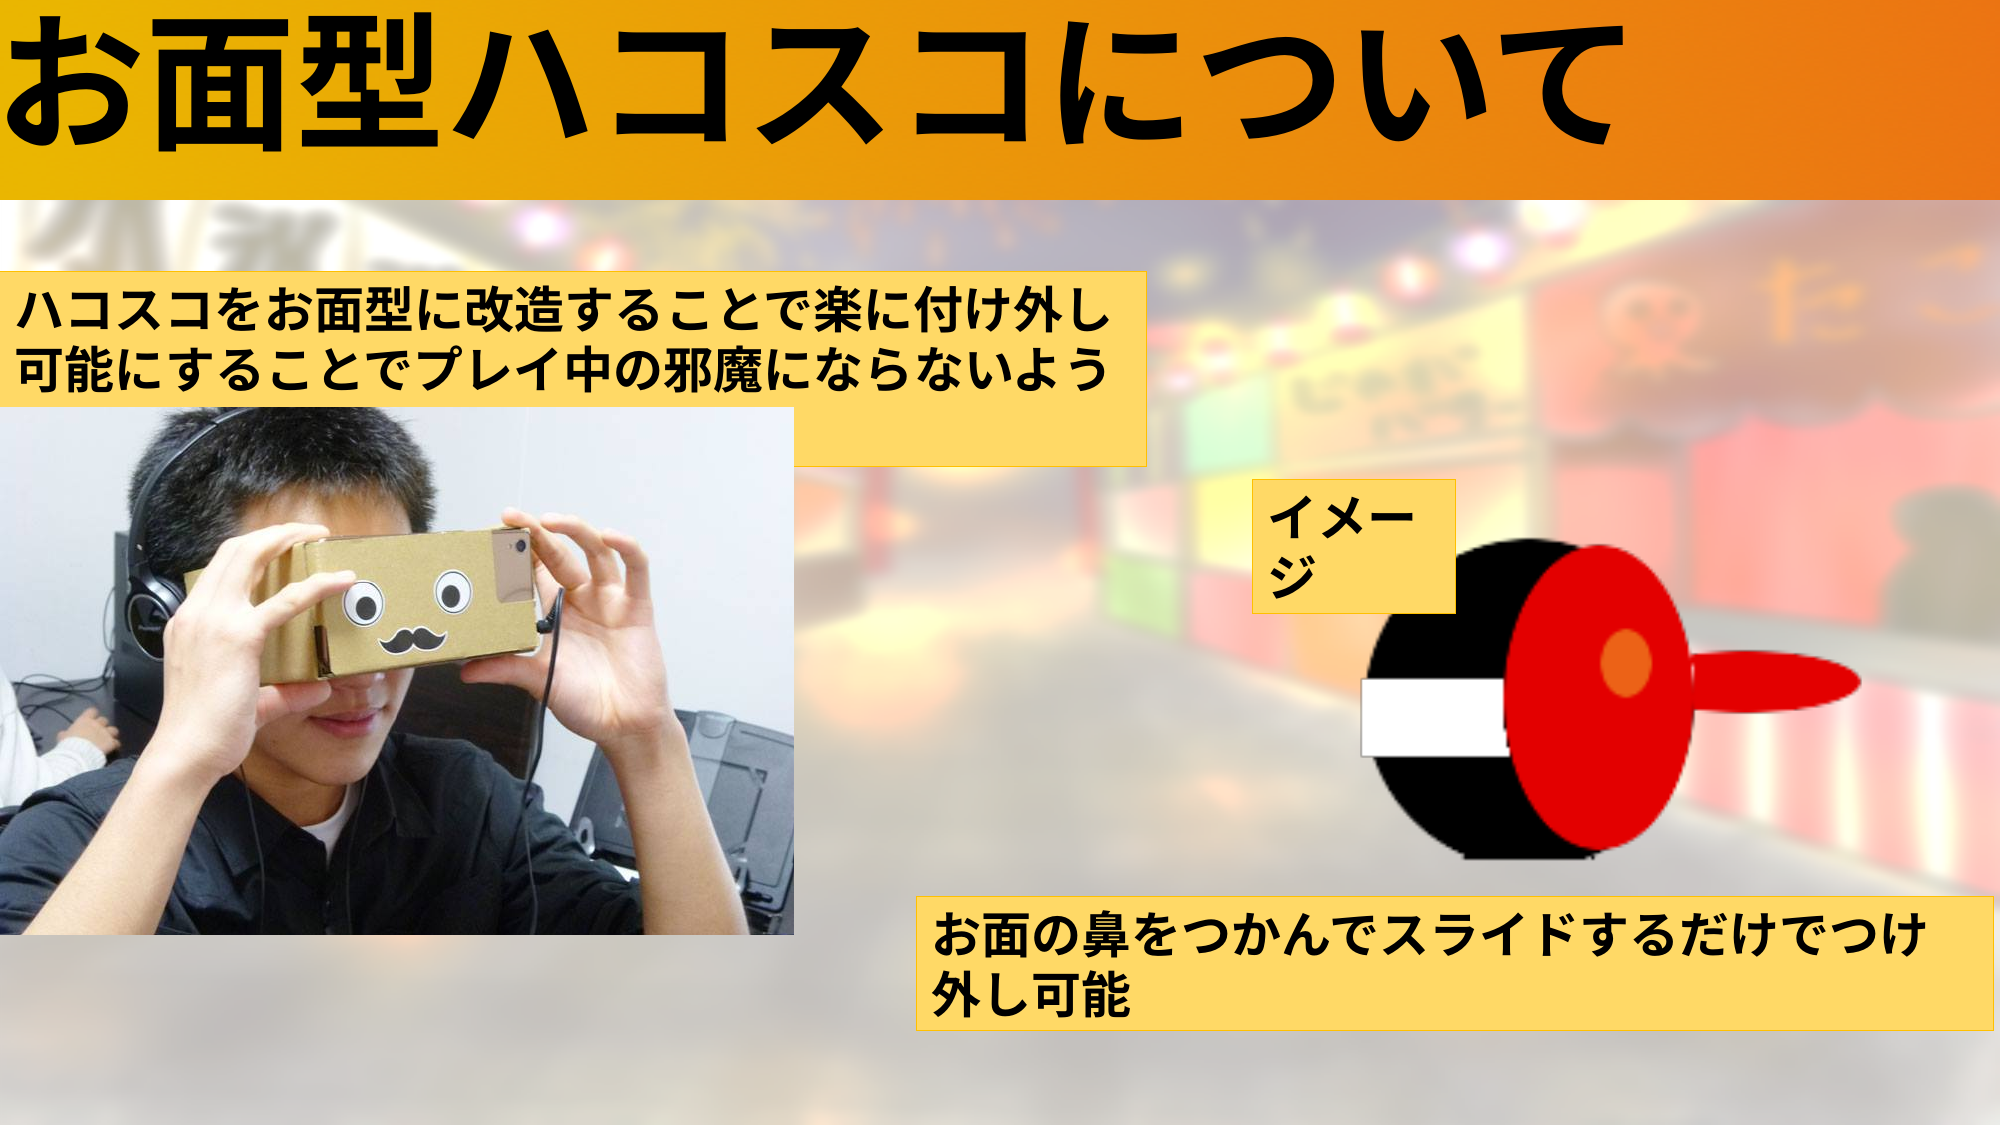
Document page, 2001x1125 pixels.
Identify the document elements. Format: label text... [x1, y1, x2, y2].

picture [0, 0, 2000, 200]
text_box お面の鼻をつかんでスライドするだけでつけ外し可能 [916, 896, 1994, 1031]
picture [1338, 387, 1874, 955]
text_box イメージ [1252, 479, 1338, 614]
text_box ハコスコをお面型に改造することで楽に付け外し可能にすることでプレイ中の邪魔にならないようにしました [0, 271, 1147, 467]
picture [0, 407, 794, 935]
